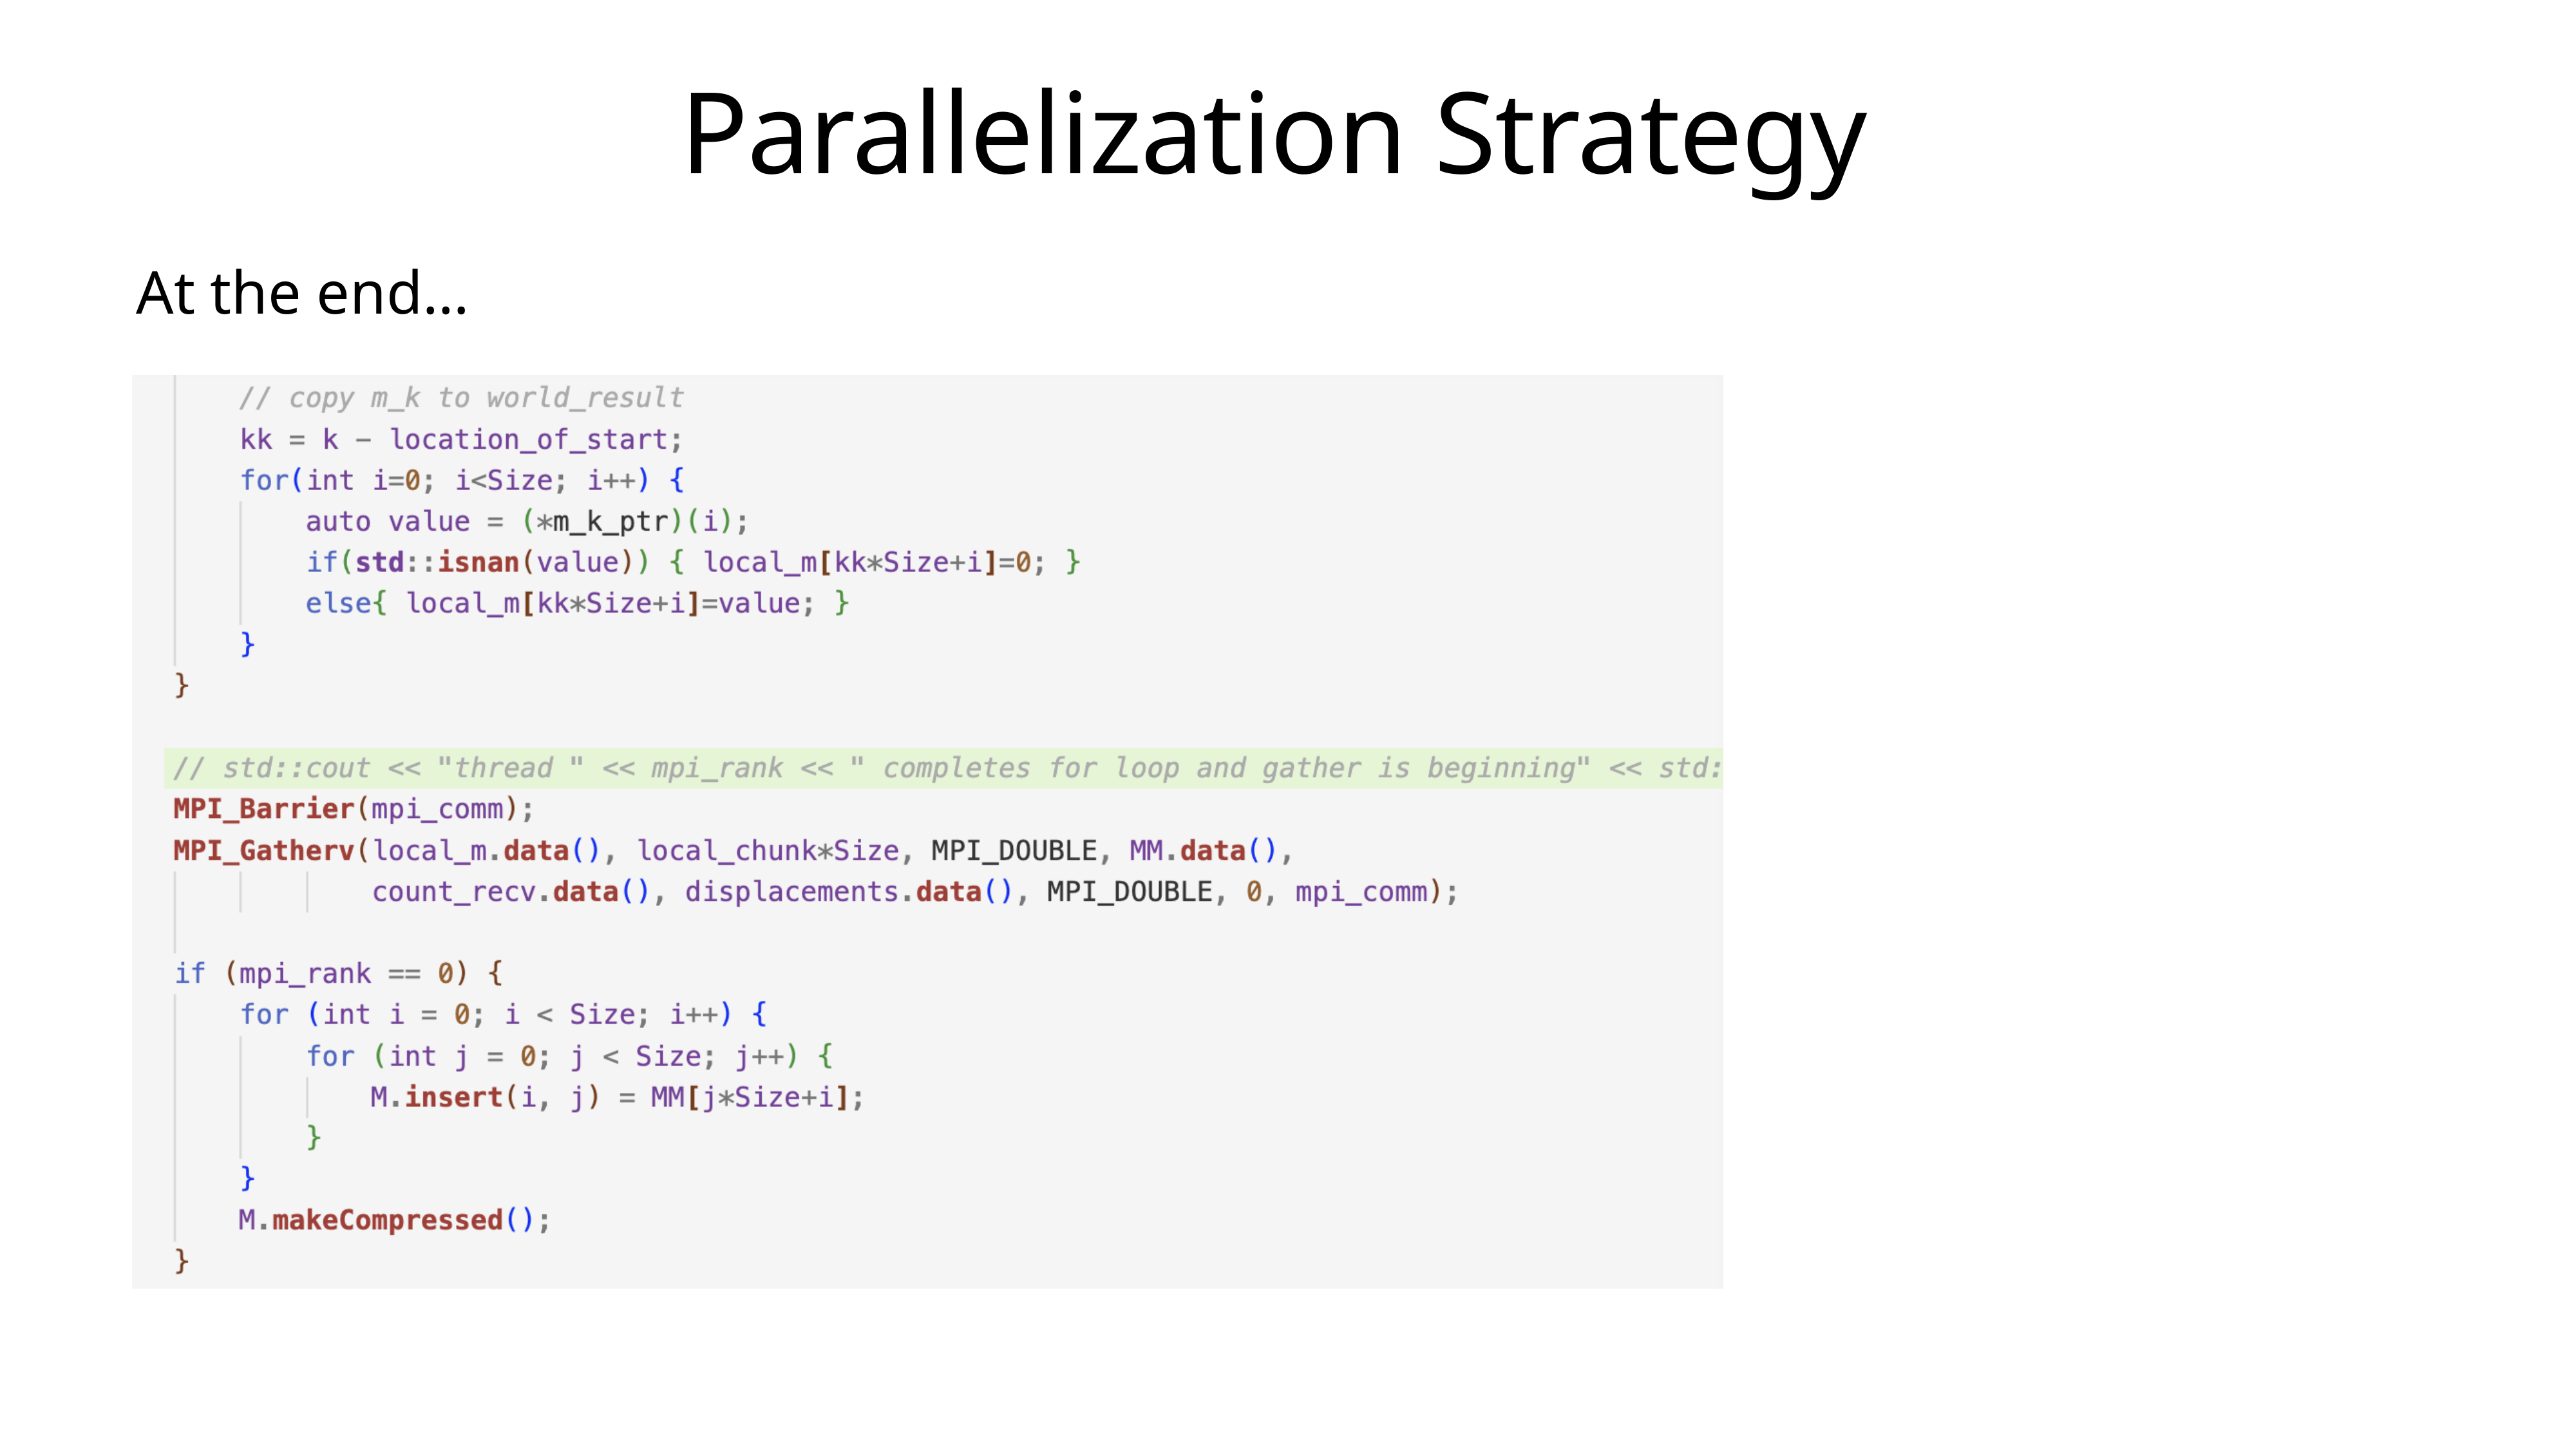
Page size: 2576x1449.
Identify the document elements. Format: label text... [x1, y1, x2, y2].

picture [132, 375, 1723, 1289]
title Parallelization Strategy [128, 81, 2448, 265]
text_box At the end… [131, 257, 2407, 332]
